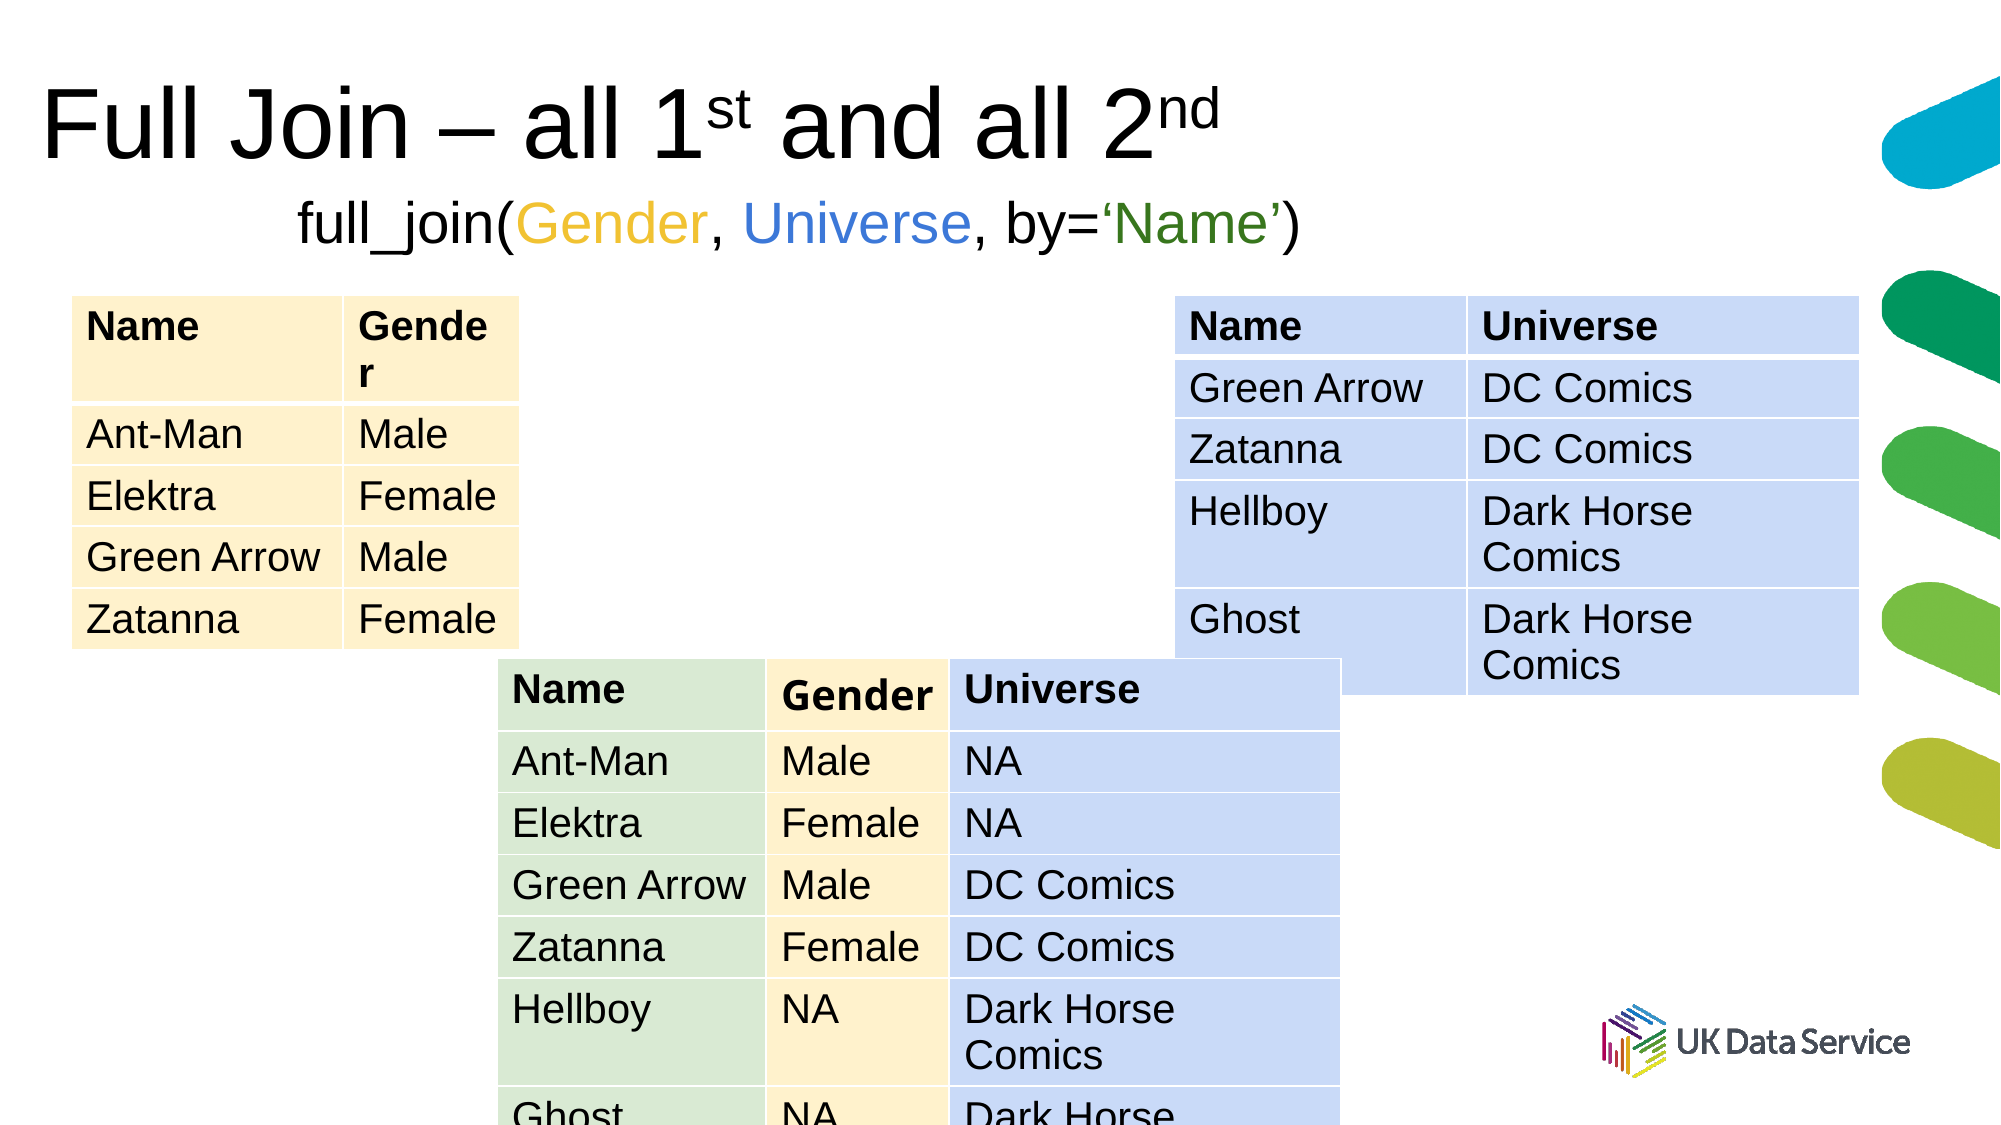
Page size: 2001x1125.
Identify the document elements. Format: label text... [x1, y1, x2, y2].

table_cell Dark Horse Comics [1468, 481, 1859, 587]
table_cell DC Comics [950, 855, 1340, 915]
table_cell Dark Horse Comics [950, 1087, 1340, 1125]
table_cell Ghost [1175, 589, 1466, 695]
table_cell DC Comics [1468, 419, 1859, 479]
table_header Gender [344, 296, 519, 401]
table_cell Female [344, 466, 519, 525]
table_cell Hellboy [498, 979, 765, 1085]
table_cell Zatanna [498, 917, 765, 977]
table_cell Green Arrow [72, 527, 342, 587]
table_header Gender [767, 659, 948, 730]
table_cell Dark Horse Comics [950, 979, 1340, 1085]
table_cell Elektra [498, 793, 765, 854]
table_cell Male [767, 855, 948, 915]
table_cell Ant-Man [498, 732, 765, 792]
table_cell NA [950, 732, 1340, 792]
text_box full_join(Gender, Universe, by=‘Name’) [295, 183, 1512, 238]
table_cell Male [344, 527, 519, 587]
table_header Universe [950, 659, 1340, 730]
table_cell NA [950, 793, 1340, 854]
table_cell DC Comics [950, 917, 1340, 977]
table_cell Elektra [72, 466, 342, 525]
title Full Join – all 1st and all 2nd [38, 61, 1829, 175]
table_header Name [1175, 296, 1466, 354]
table_cell Green Arrow [498, 855, 765, 915]
table_cell Green Arrow [1175, 360, 1466, 417]
table_cell Hellboy [1175, 481, 1466, 587]
table_cell Female [767, 917, 948, 977]
table_header Name [498, 659, 765, 730]
table_cell DC Comics [1468, 360, 1859, 417]
table_header Universe [1468, 296, 1859, 354]
table_cell Ant-Man [72, 406, 342, 464]
table_cell Zatanna [1175, 419, 1466, 479]
table_header Name [72, 296, 342, 401]
picture [1602, 1004, 1910, 1078]
table_cell NA [767, 979, 948, 1085]
table_cell NA [767, 1087, 948, 1125]
picture [1881, 0, 2000, 849]
table_cell Zatanna [72, 589, 342, 649]
table_cell Male [767, 732, 948, 792]
table_cell Dark Horse Comics [1468, 589, 1859, 695]
table_cell Ghost [498, 1087, 765, 1125]
table_cell Female [767, 793, 948, 854]
table_cell Male [344, 406, 519, 464]
table_cell Female [344, 589, 519, 649]
